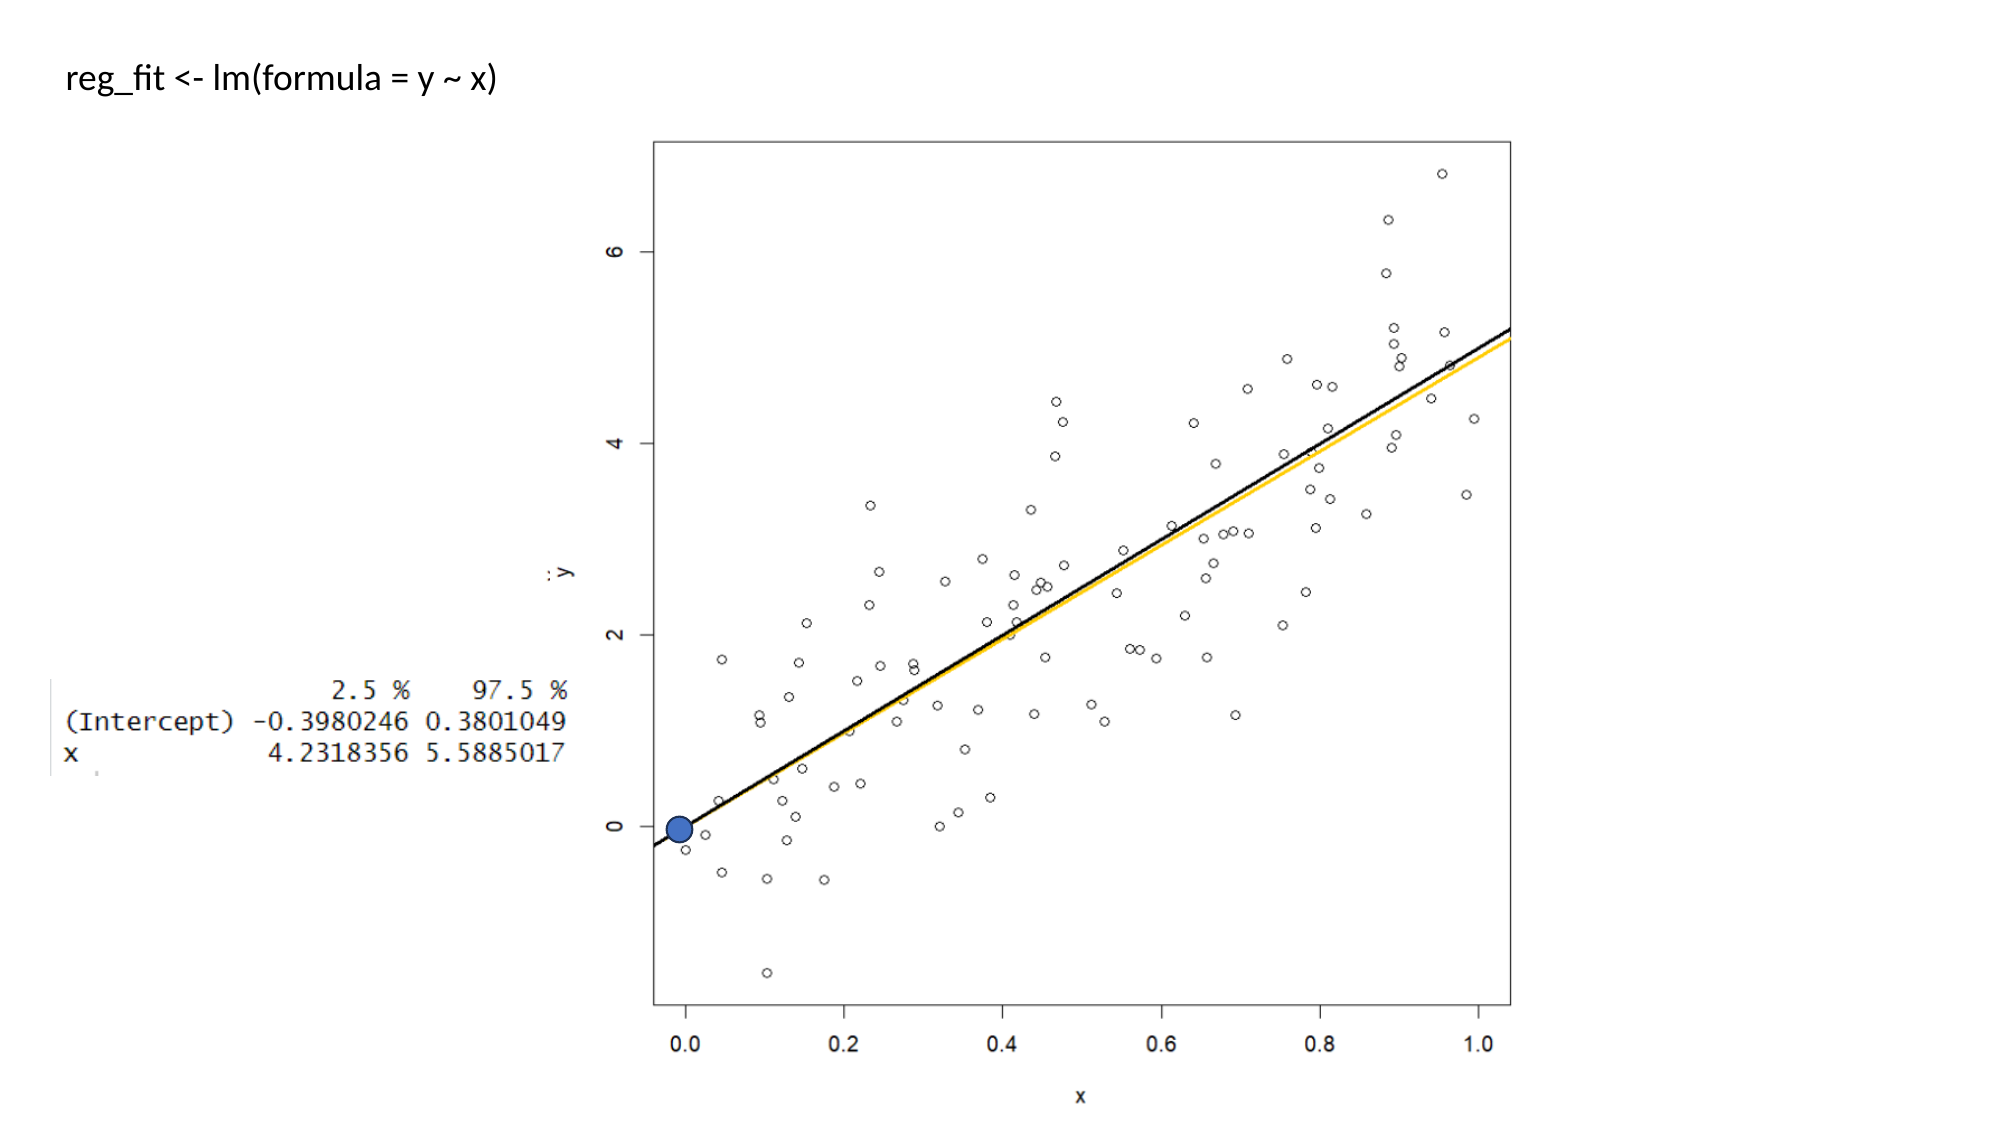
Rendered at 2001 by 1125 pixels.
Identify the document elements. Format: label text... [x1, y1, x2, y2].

text_box reg_fit <- lm(formula = y ~ x) [50, 45, 539, 106]
picture [50, 87, 1556, 1125]
